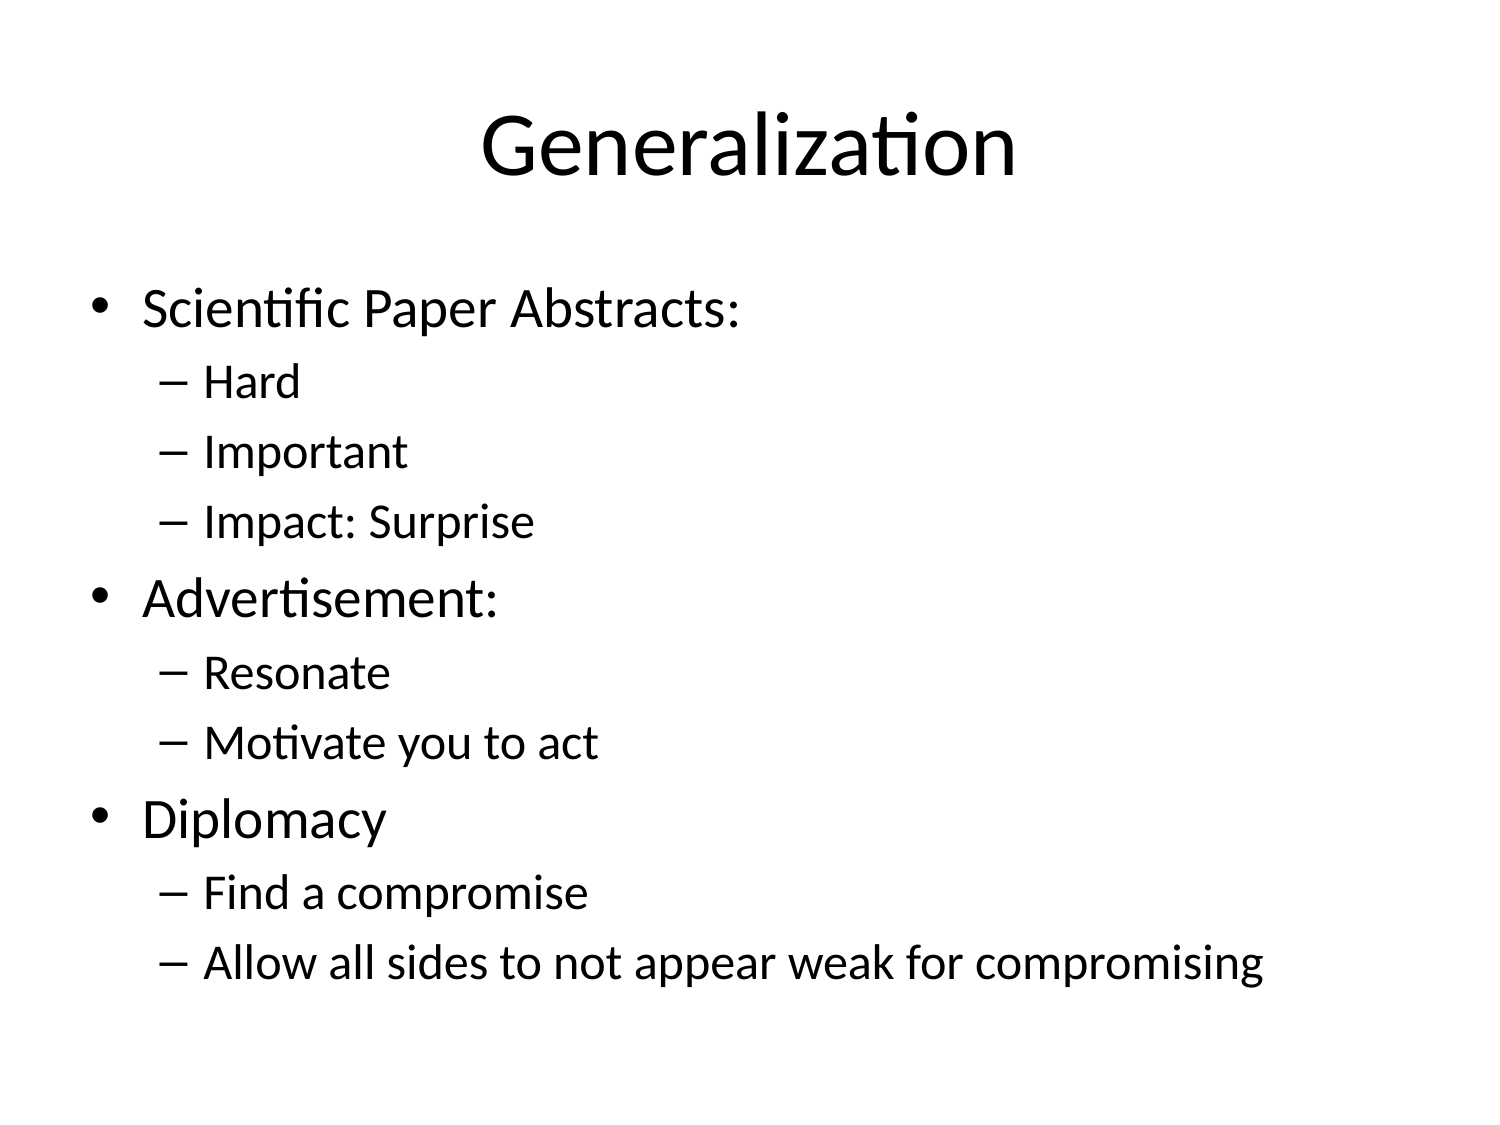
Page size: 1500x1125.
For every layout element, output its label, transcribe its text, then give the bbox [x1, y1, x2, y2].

list Scientific Paper Abstracts: Hard Important Impact: Surprise Advertisement: Resonate Motivate you to act Diplomacy Find a compromise Allow all sides to not appear weak for compromising [75, 262, 1425, 1005]
title Generalization [75, 45, 1425, 233]
